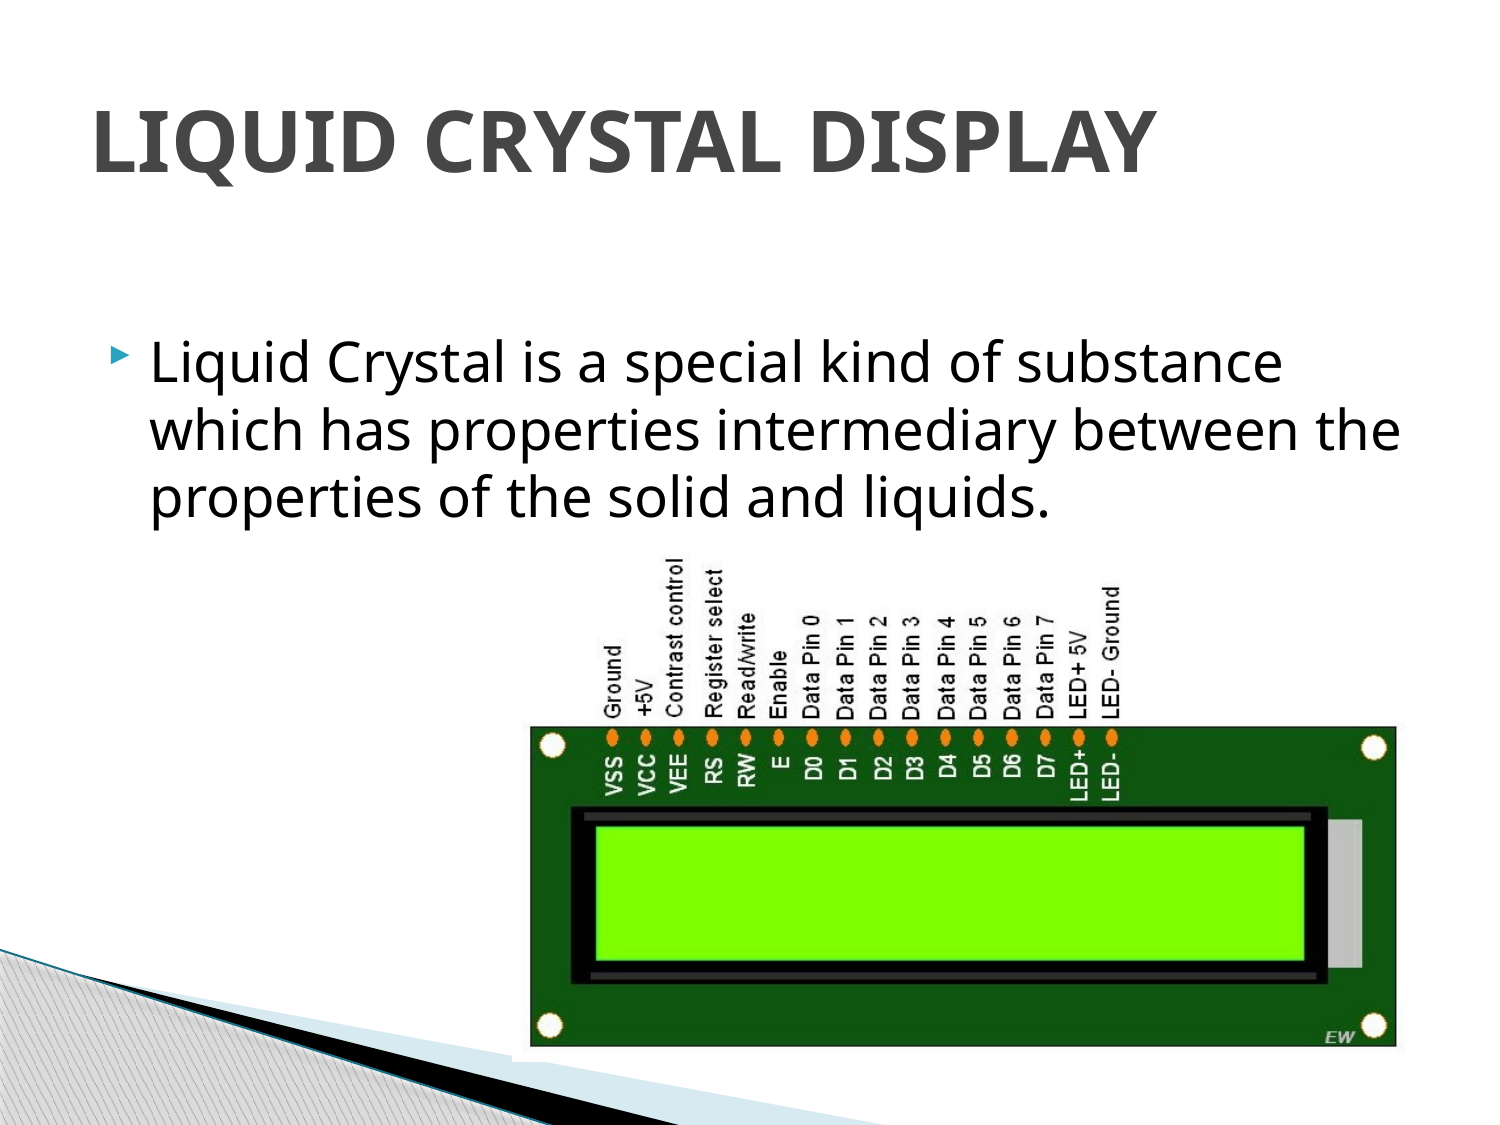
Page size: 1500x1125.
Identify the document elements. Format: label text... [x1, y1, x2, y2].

title LIQUID CRYSTAL DISPLAY [75, 45, 1425, 233]
picture [512, 537, 1433, 1062]
list Liquid Crystal is a special kind of substance which has properties intermediary between the properties of the solid and liquids. [75, 243, 1425, 986]
